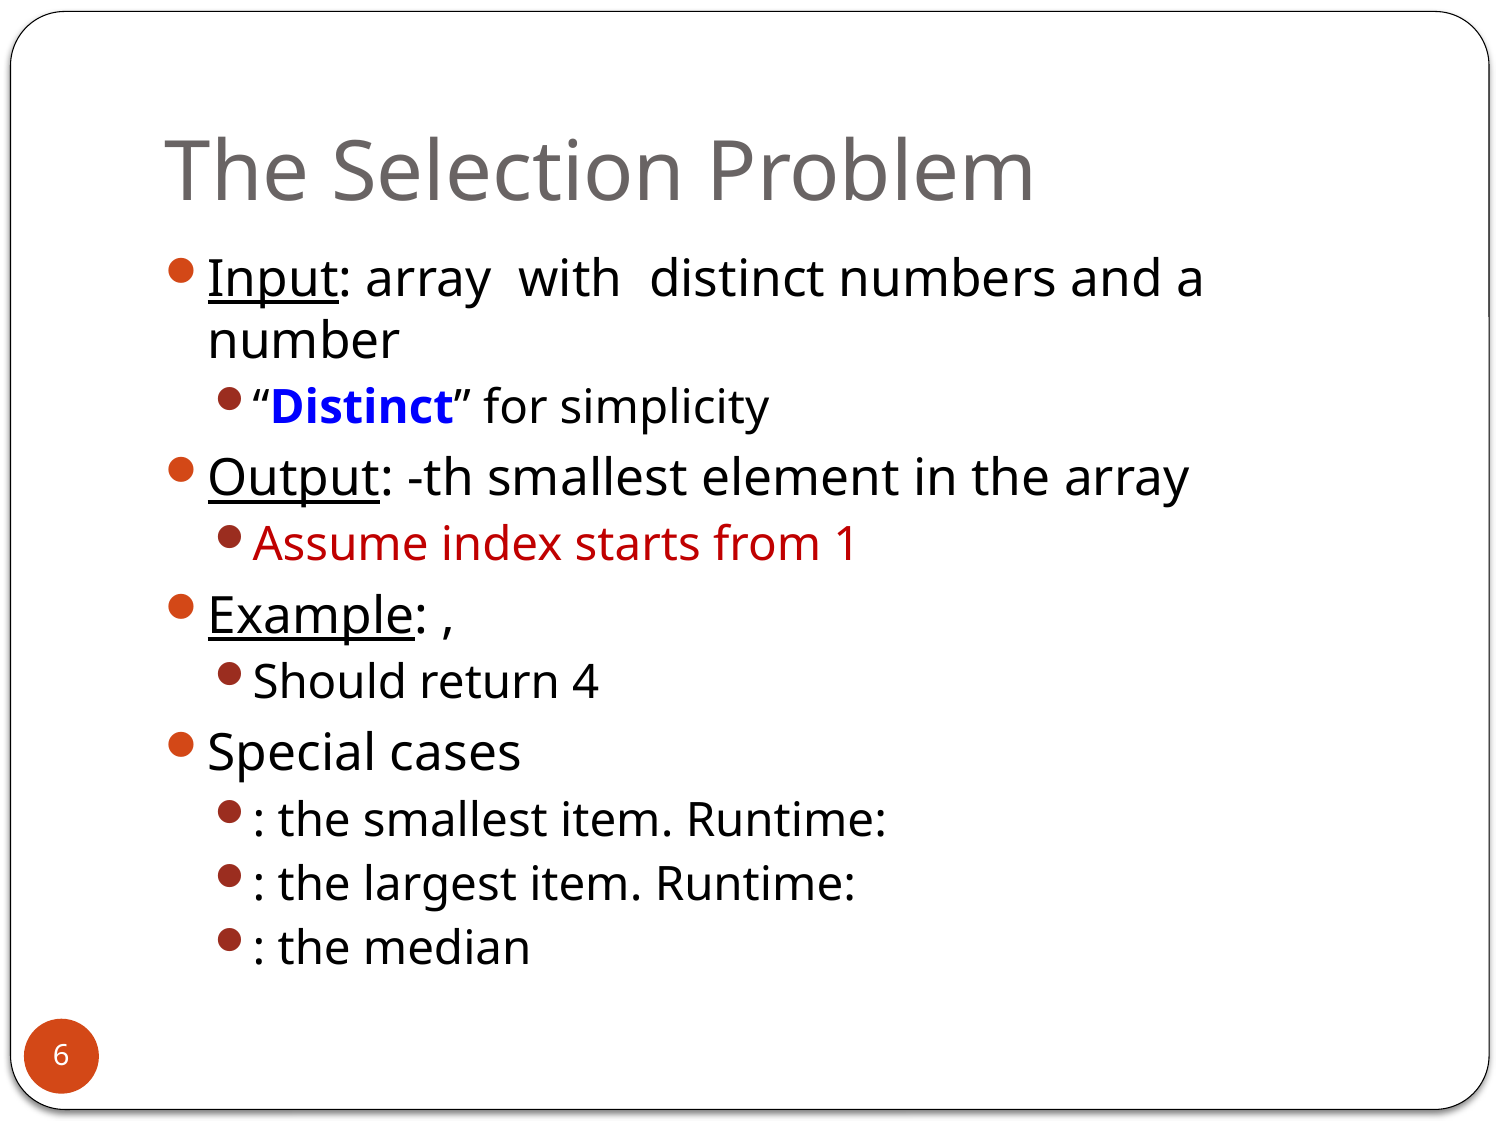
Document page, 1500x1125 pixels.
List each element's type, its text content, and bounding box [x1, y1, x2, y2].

title The Selection Problem [150, 45, 1425, 233]
slide_number 6 [23, 1018, 99, 1094]
